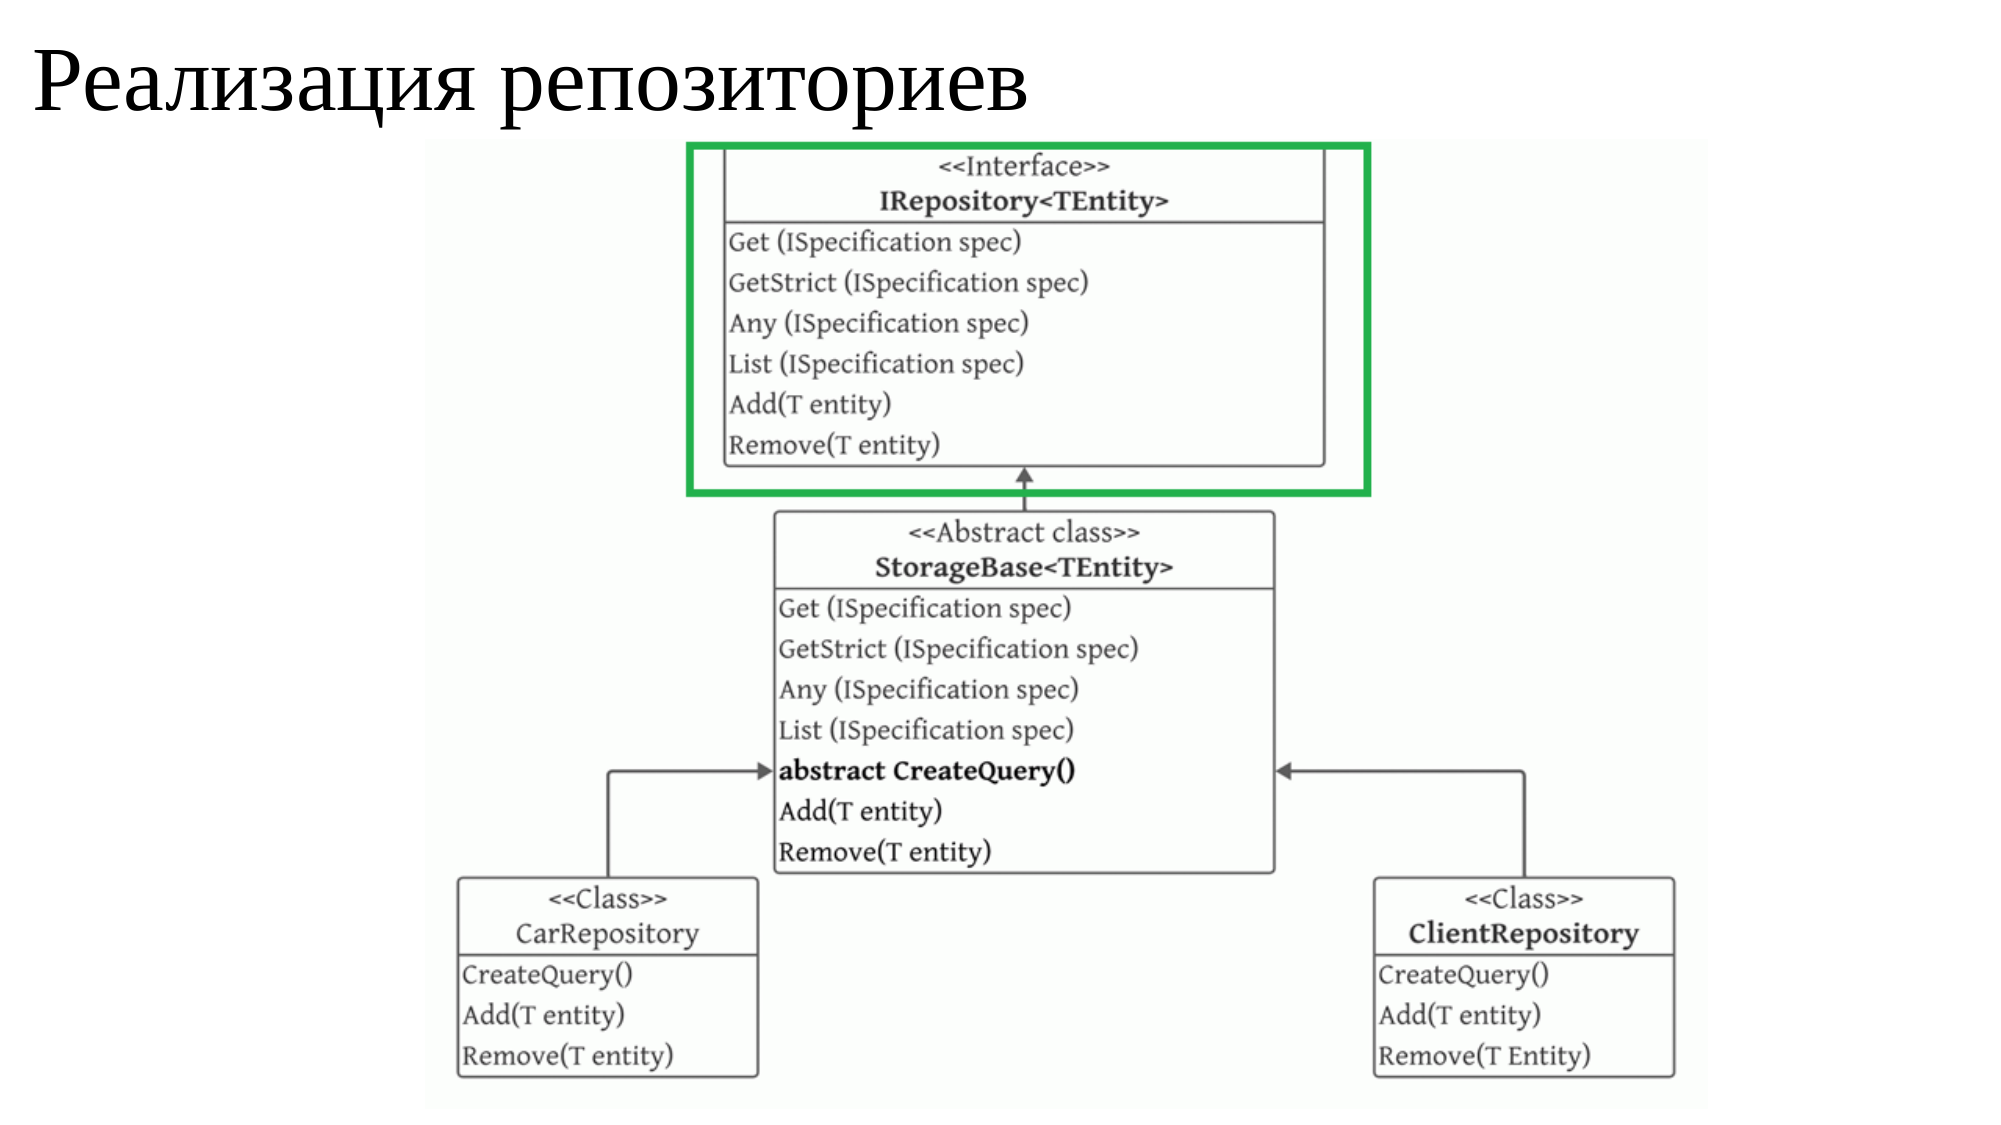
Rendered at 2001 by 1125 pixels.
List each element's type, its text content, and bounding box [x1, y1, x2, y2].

title Реализация репозиториев [17, 21, 1708, 140]
picture [425, 139, 1708, 1109]
